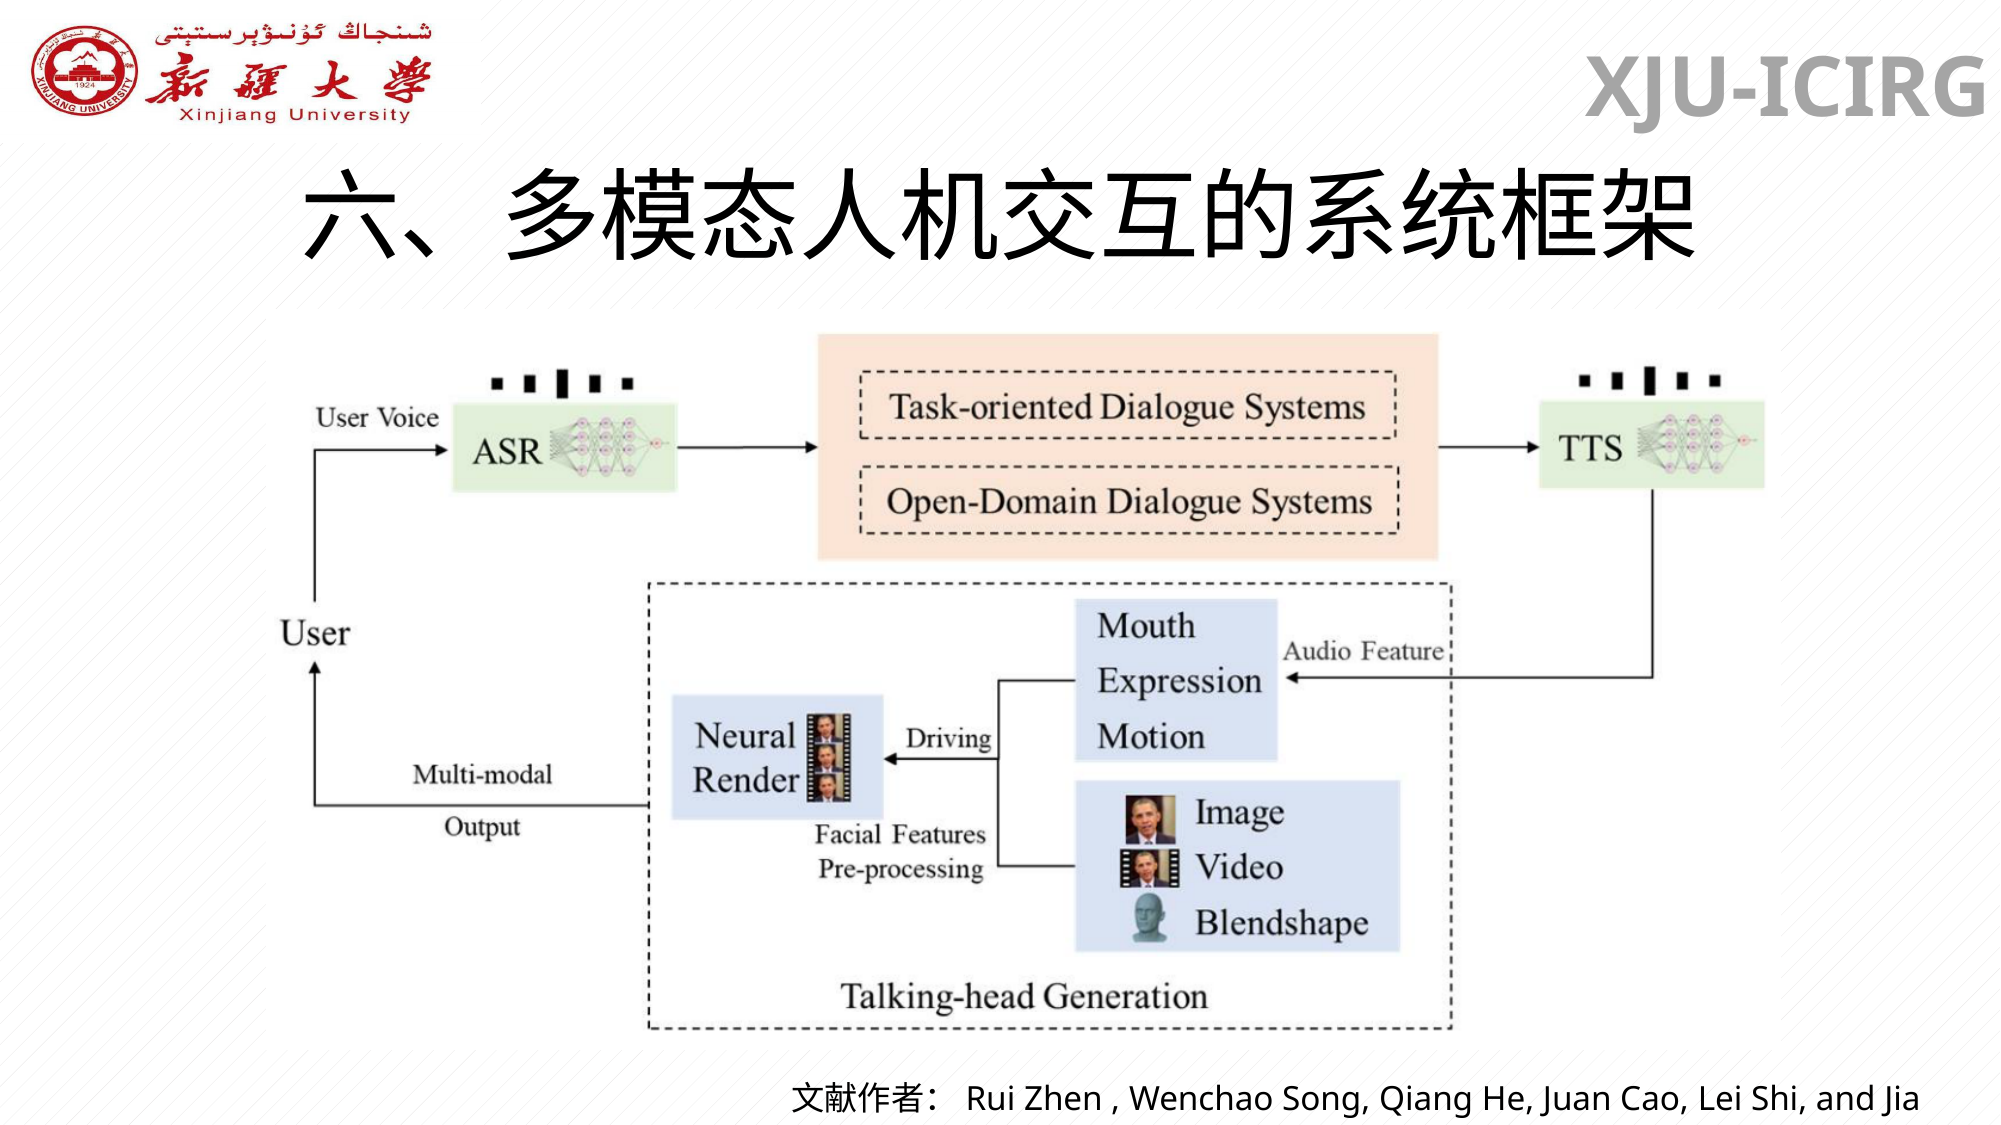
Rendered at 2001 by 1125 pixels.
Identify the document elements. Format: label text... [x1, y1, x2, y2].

text_box 文献作者：Rui Zhen , Wenchao Song, Qiang He, Juan Cao, Lei Shi, and Jia Luo [776, 1069, 2000, 1125]
text_box XJU-ICIRG [1570, 26, 2000, 142]
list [266, 309, 1781, 1051]
picture [0, 0, 481, 143]
title 六、多模态人机交互的系统框架 [137, 130, 1863, 310]
